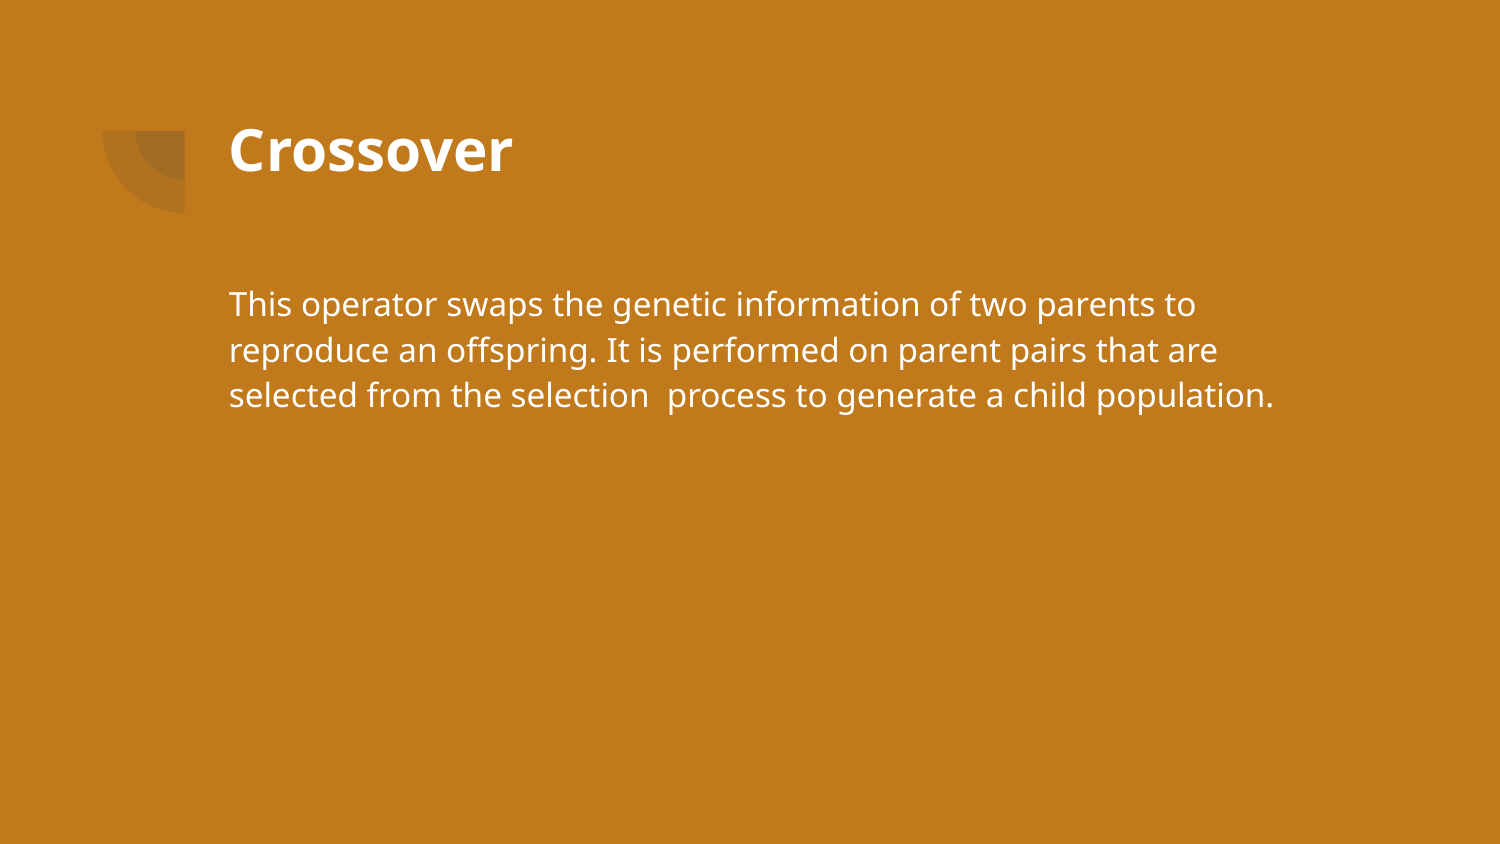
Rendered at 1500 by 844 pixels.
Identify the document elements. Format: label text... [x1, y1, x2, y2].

list This operator swaps the genetic information of two parents to reproduce an offspring. It is performed on parent pairs that are selected from the selection process to generate a child population. [213, 262, 1368, 680]
title Crossover [213, 98, 1368, 262]
